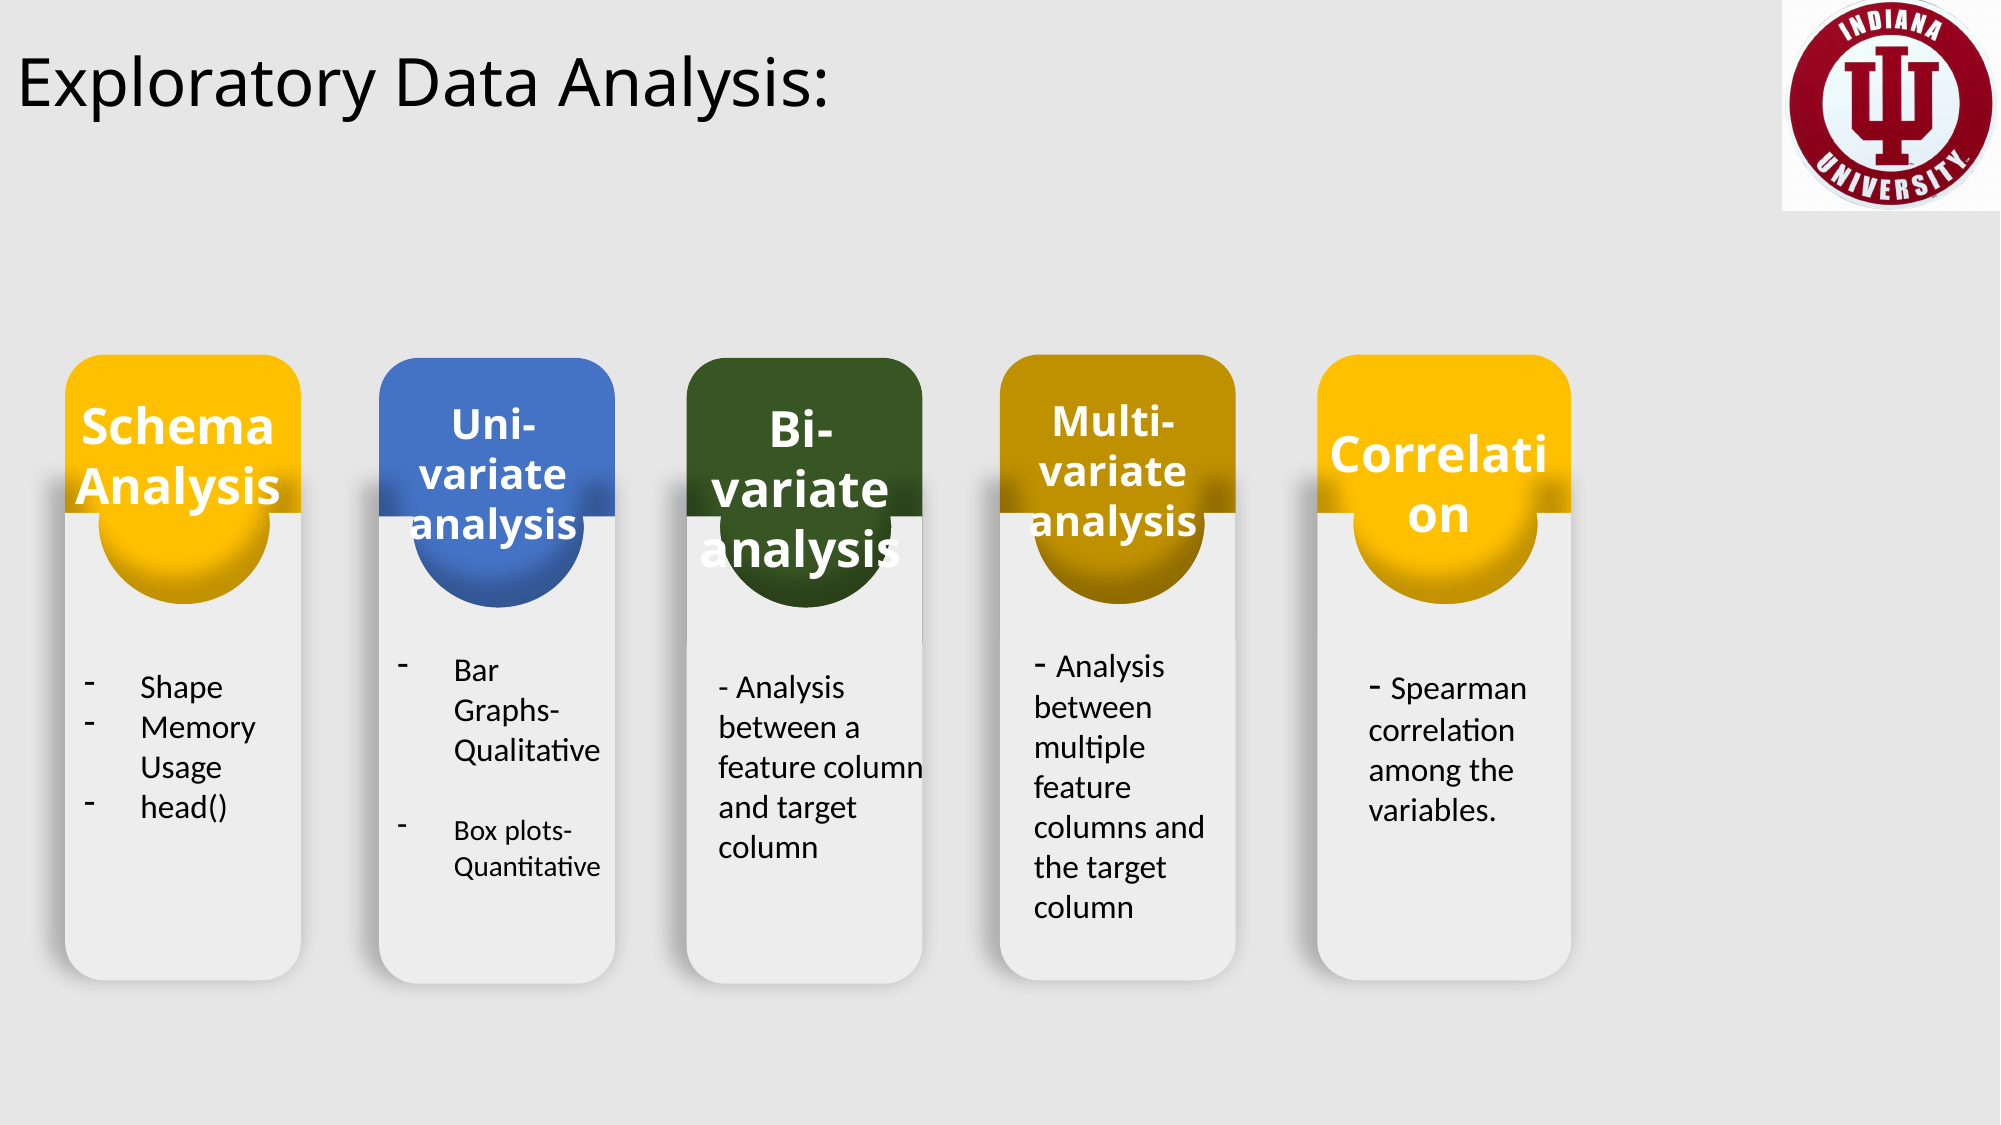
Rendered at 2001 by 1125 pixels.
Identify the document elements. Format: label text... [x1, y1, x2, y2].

text_box Exploratory Data Analysis: [1, 32, 1897, 367]
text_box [678, 357, 940, 984]
picture [1782, 0, 2000, 211]
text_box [990, 354, 1255, 981]
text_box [55, 354, 347, 981]
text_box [1307, 354, 1618, 981]
text_box [0, 0, 2000, 1125]
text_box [371, 357, 626, 984]
